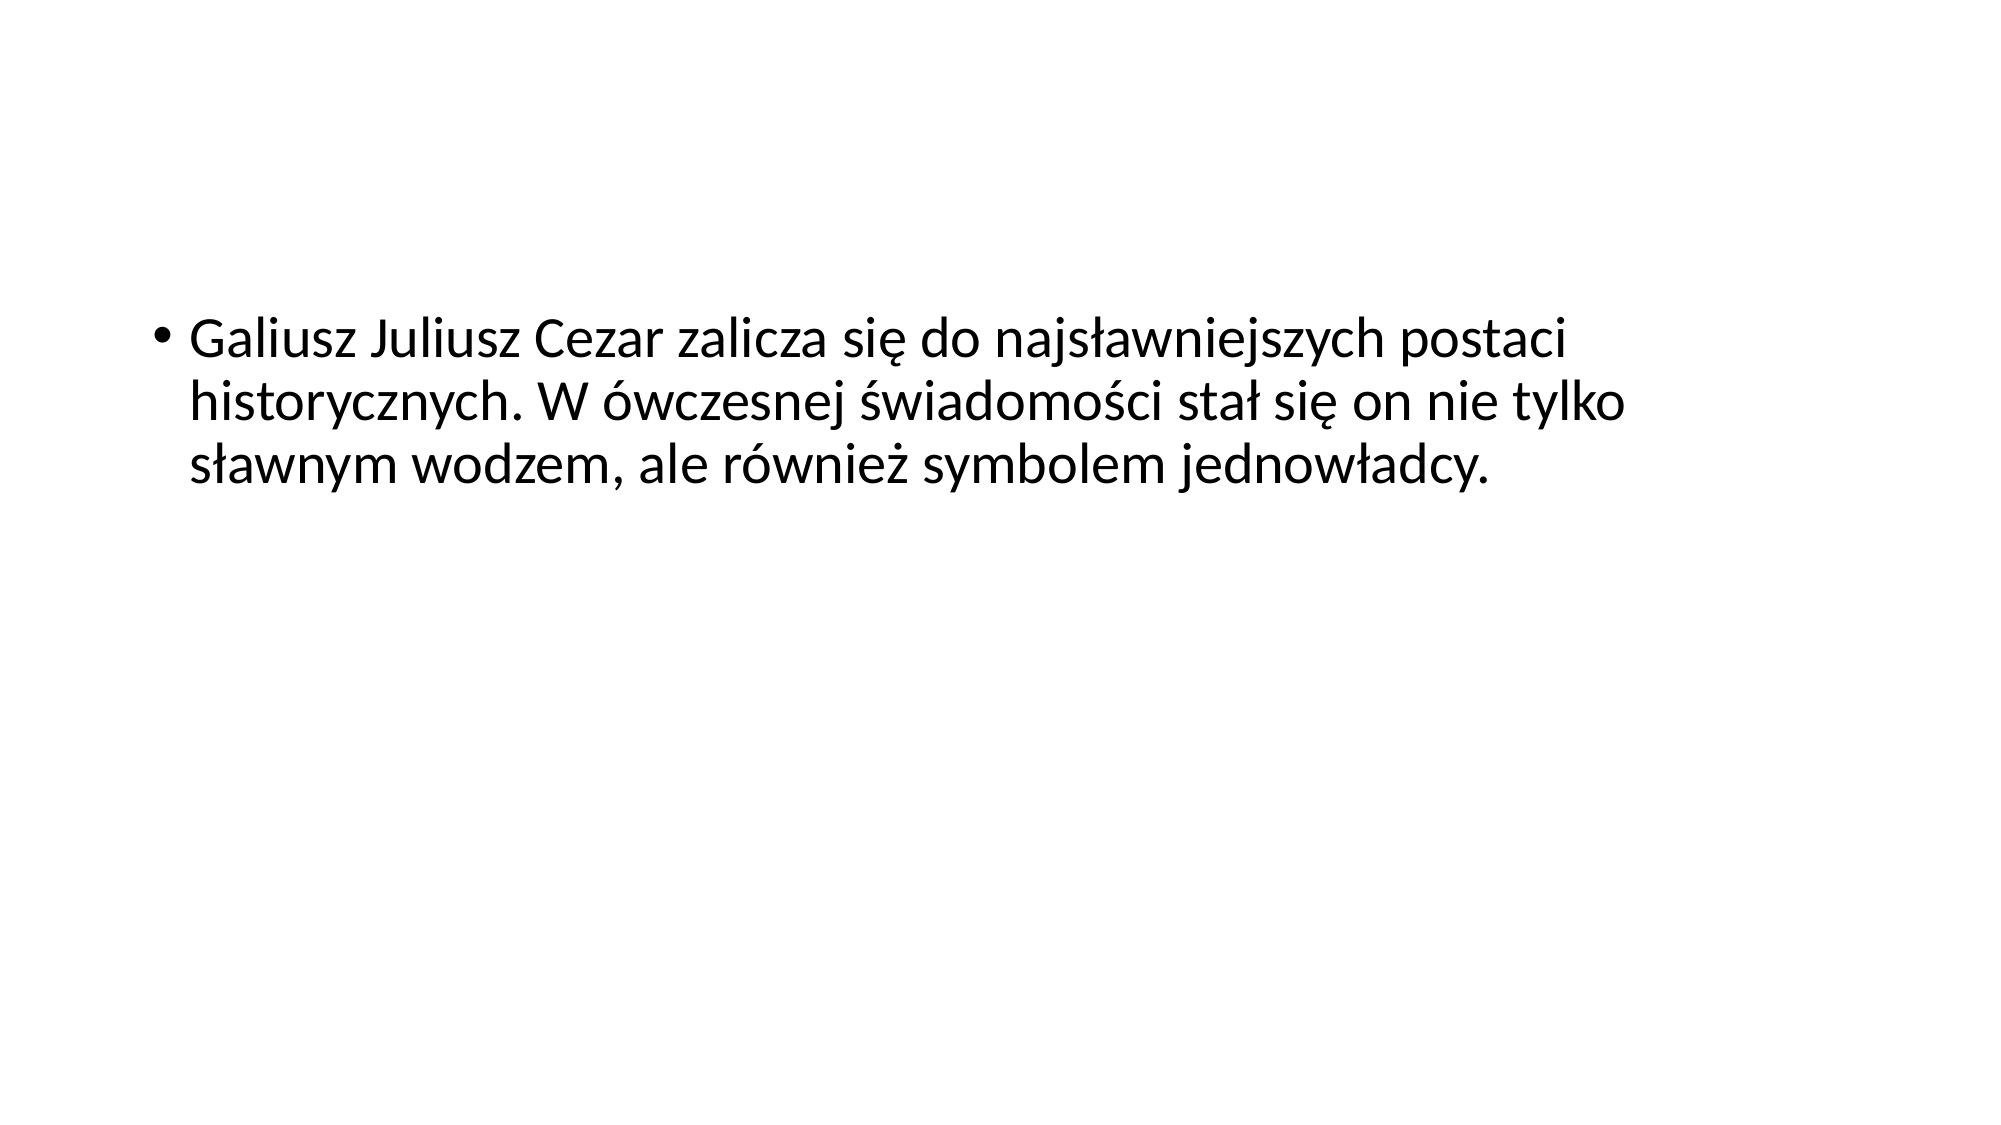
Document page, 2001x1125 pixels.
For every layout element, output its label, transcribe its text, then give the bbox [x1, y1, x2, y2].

list Galiusz Juliusz Cezar zalicza się do najsławniejszych postaci historycznych. W ówczesnej świadomości stał się on nie tylko sławnym wodzem, ale również symbolem jednowładcy. [137, 299, 1863, 1014]
